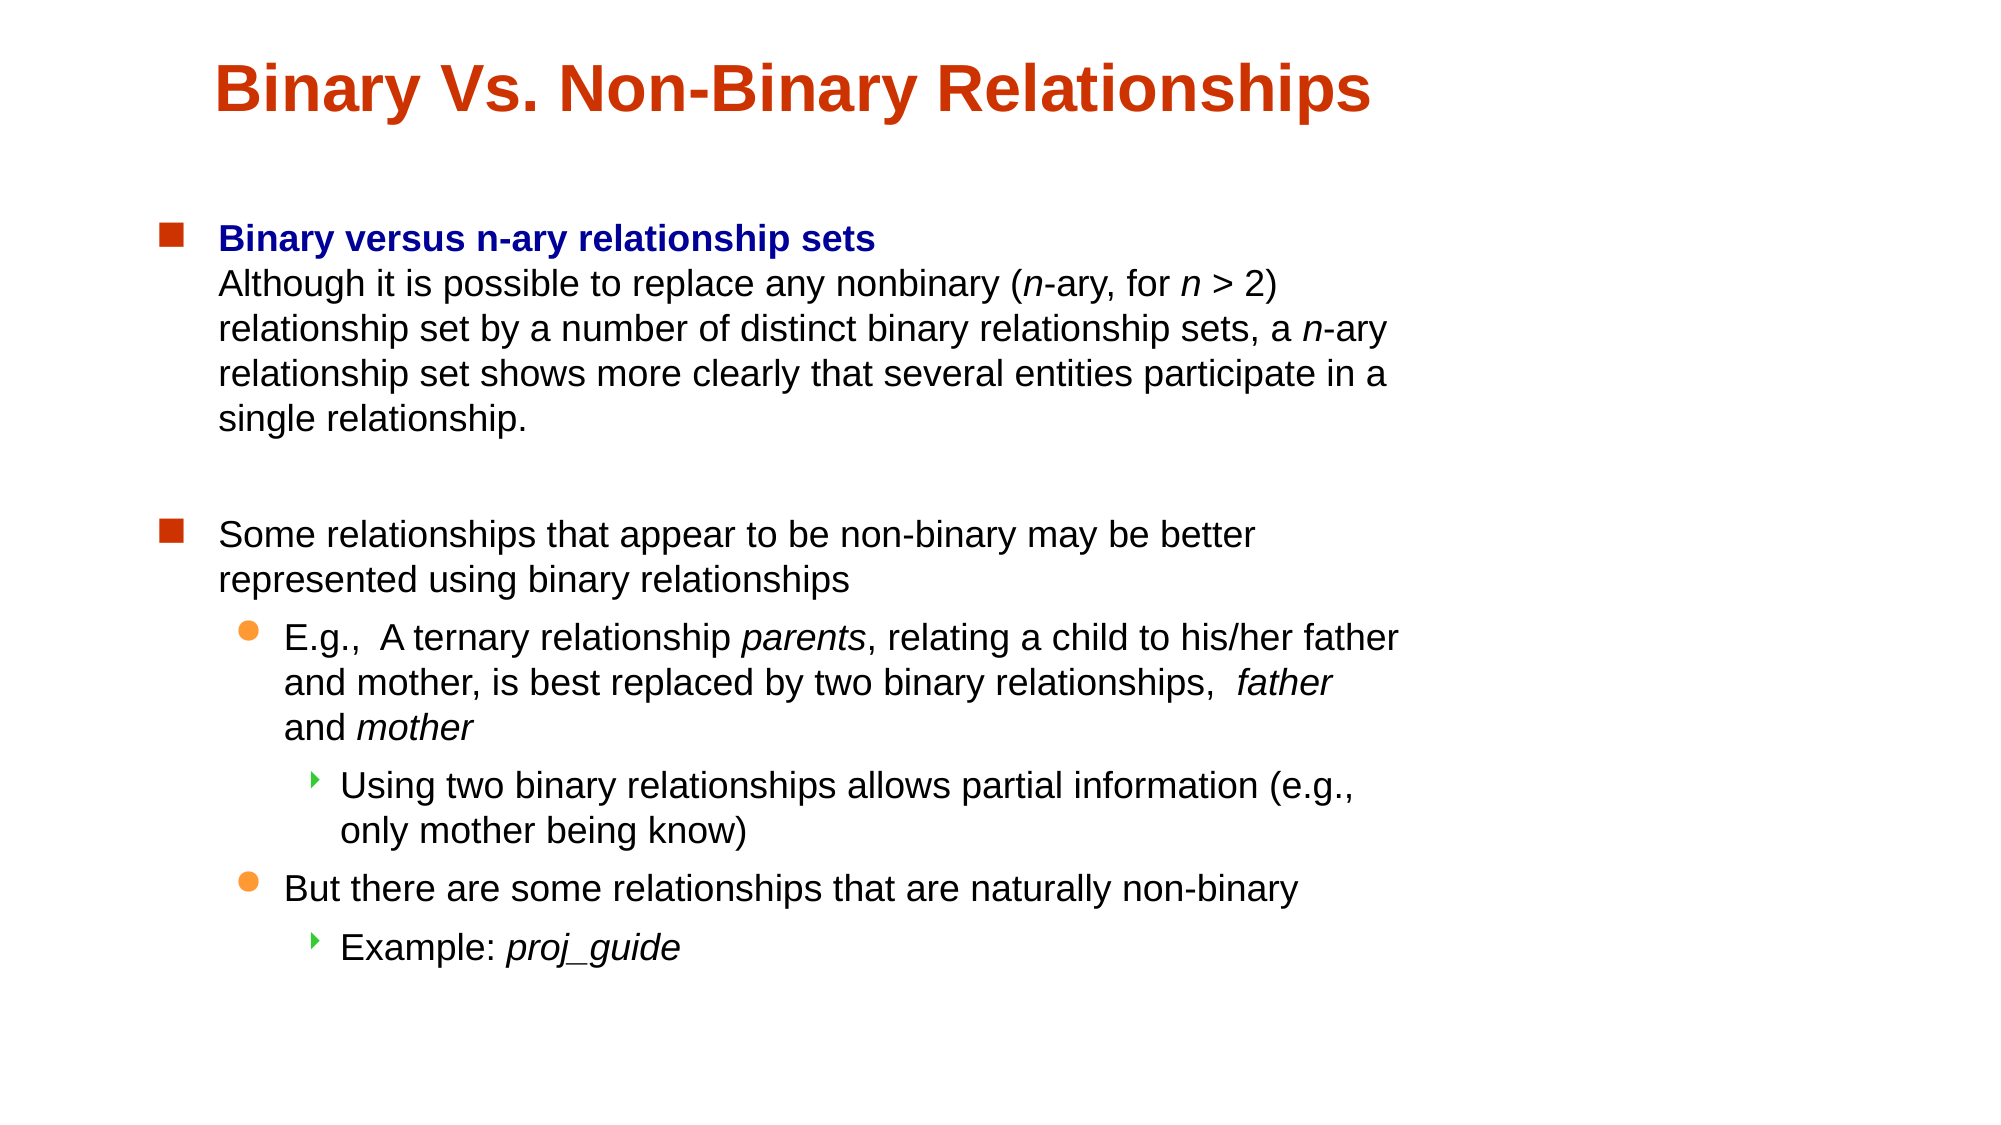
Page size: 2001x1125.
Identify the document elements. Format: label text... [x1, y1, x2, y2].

title Binary Vs. Non-Binary Relationships [146, 32, 1442, 133]
list Binary versus n-ary relationship sets Although it is possible to replace any nonbinary (n-ary, for n > 2) relationship set by a number of distinct binary relationship sets, a n-ary relationship set shows more clearly that several entities participate in a single relationship. Some relationships that appear to be non-binary may be better represented using binary relationships E.g., A ternary relationship parents, relating a child to his/her father and mother, is best replaced by two binary relationships, father and mother Using two binary relationships allows partial information (e.g., only mother being know) But there are some relationships that are naturally non-binary Example: proj_guide [147, 206, 1417, 1039]
